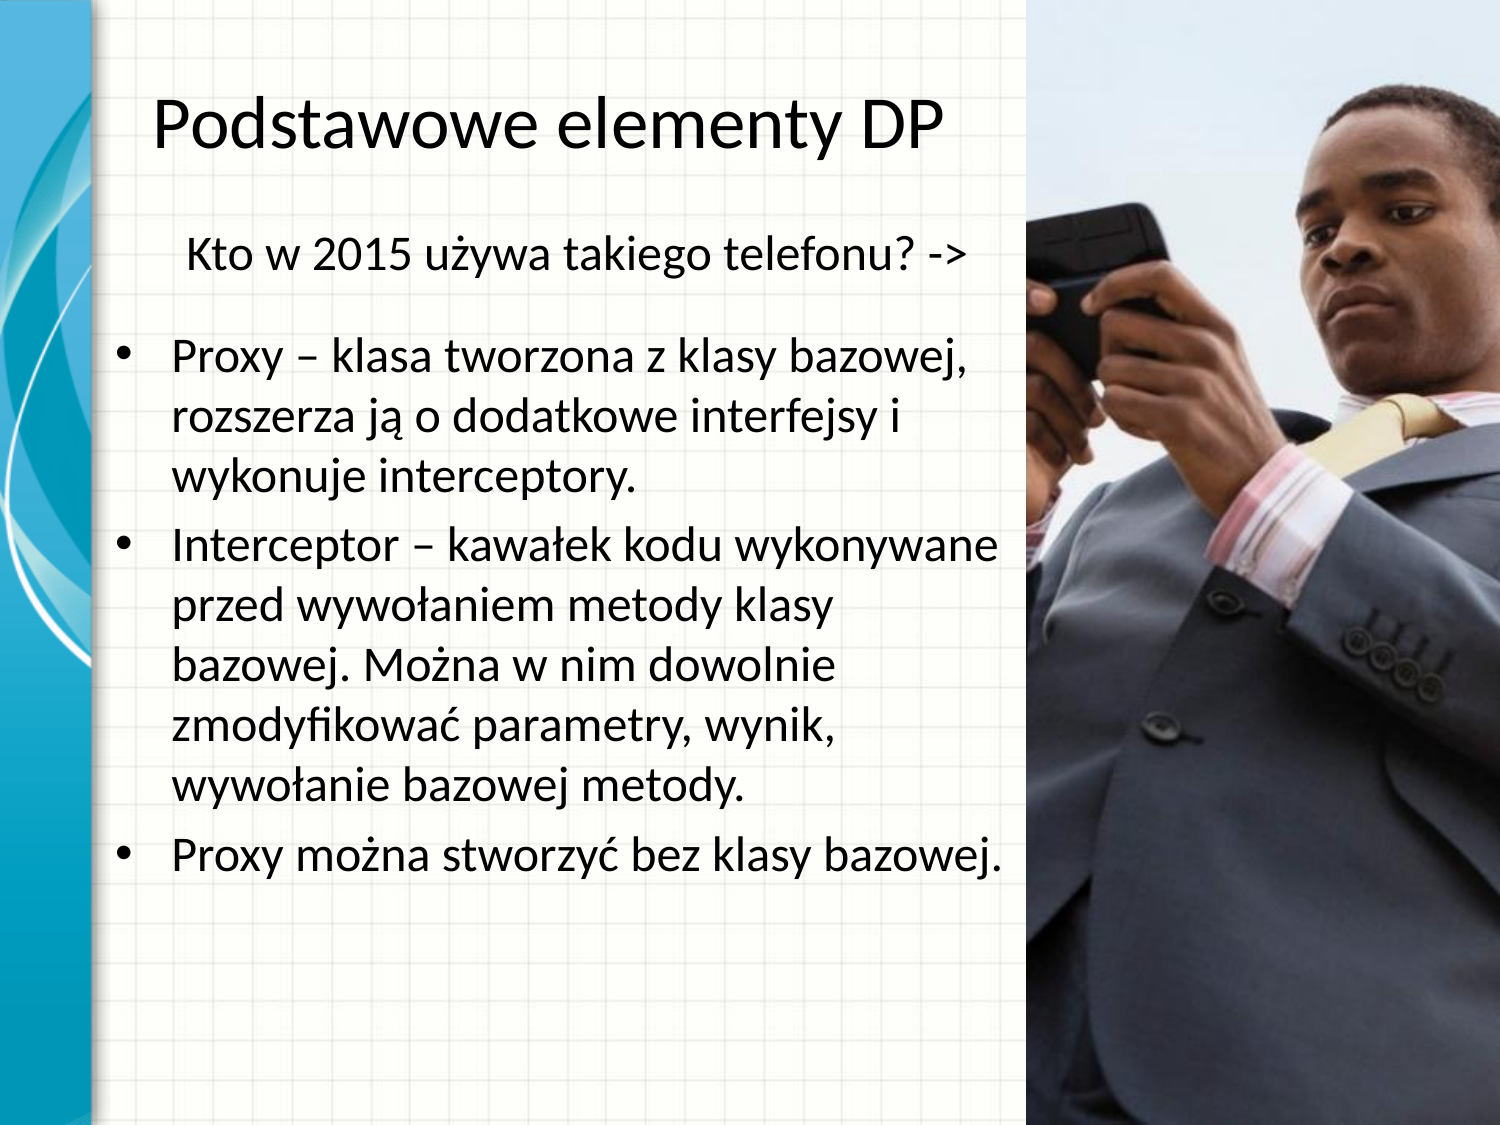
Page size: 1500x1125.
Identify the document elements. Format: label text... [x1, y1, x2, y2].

picture [0, 0, 1500, 1125]
title Podstawowe elementy DP [138, 24, 988, 213]
list Kto w 2015 używa takiego telefonu? -> [171, 212, 1000, 314]
text_box Proxy – klasa tworzona z klasy bazowej, rozszerza ją o dodatkowe interfejsy i wykonuje interceptory. Interceptor – kawałek kodu wykonywane przed wywołaniem metody klasy bazowej. Można w nim dowolnie zmodyfikować parametry, wynik, wywołanie bazowej metody. Proxy można stworzyć bez klasy bazowej. [100, 314, 1021, 1106]
